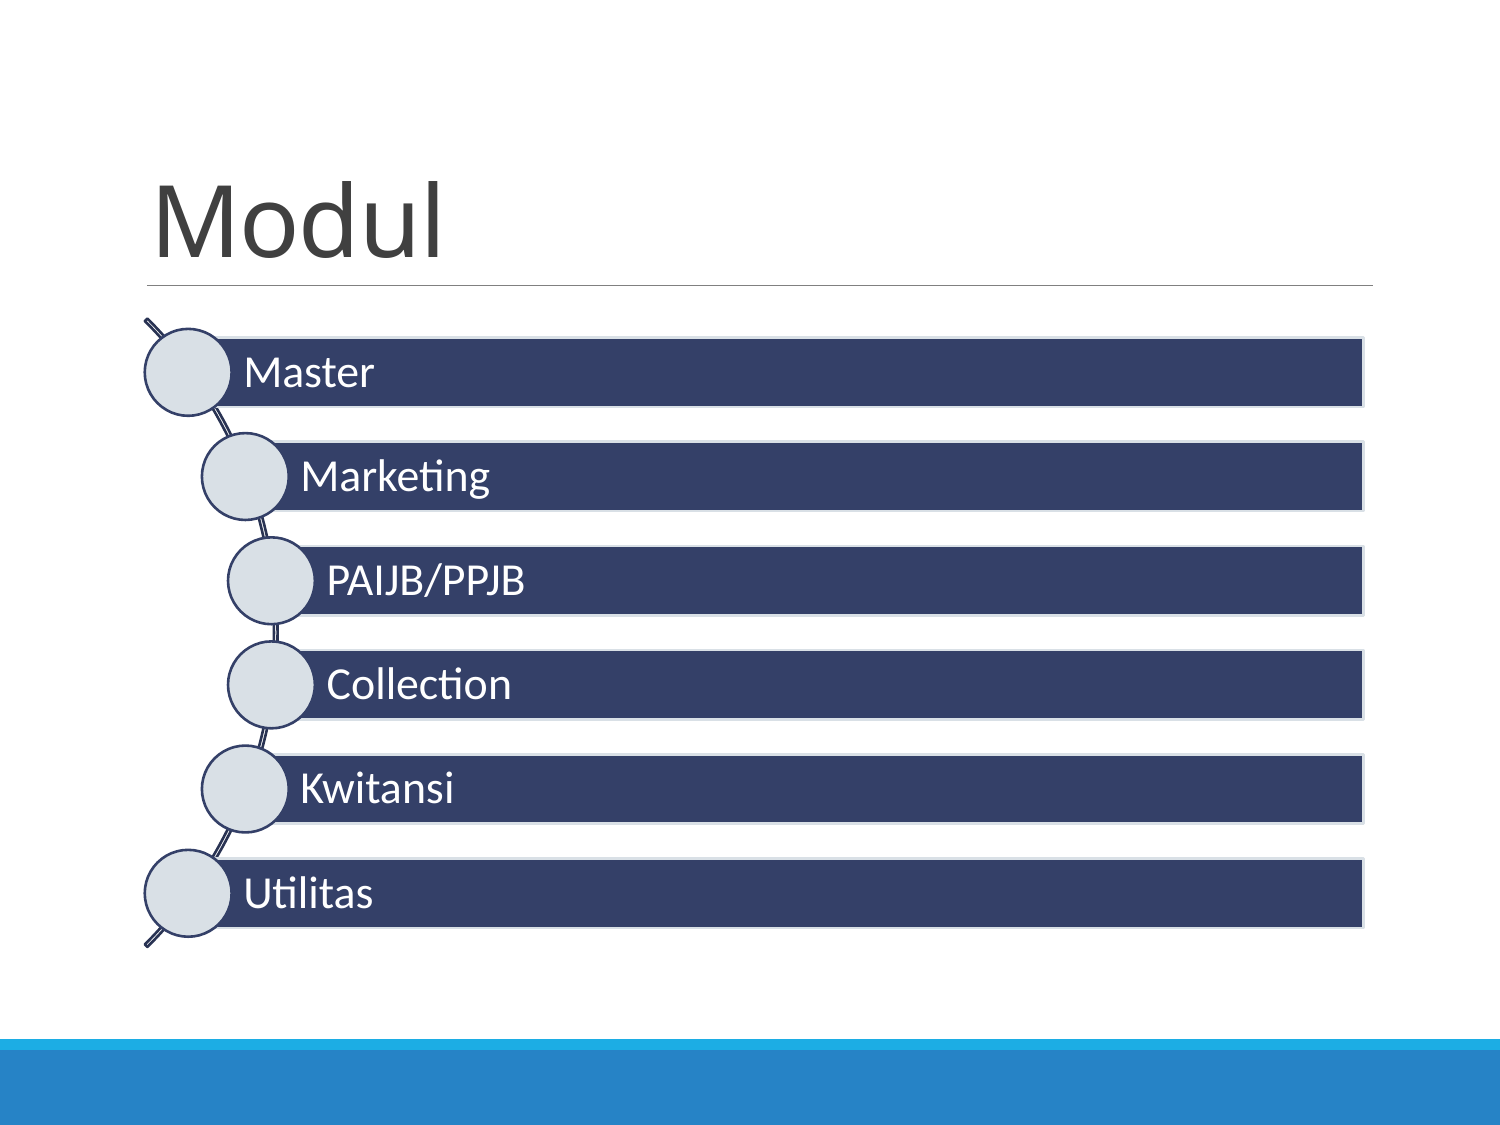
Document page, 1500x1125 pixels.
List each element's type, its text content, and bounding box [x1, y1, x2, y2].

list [134, 302, 1373, 964]
title Modul [135, 47, 1373, 285]
